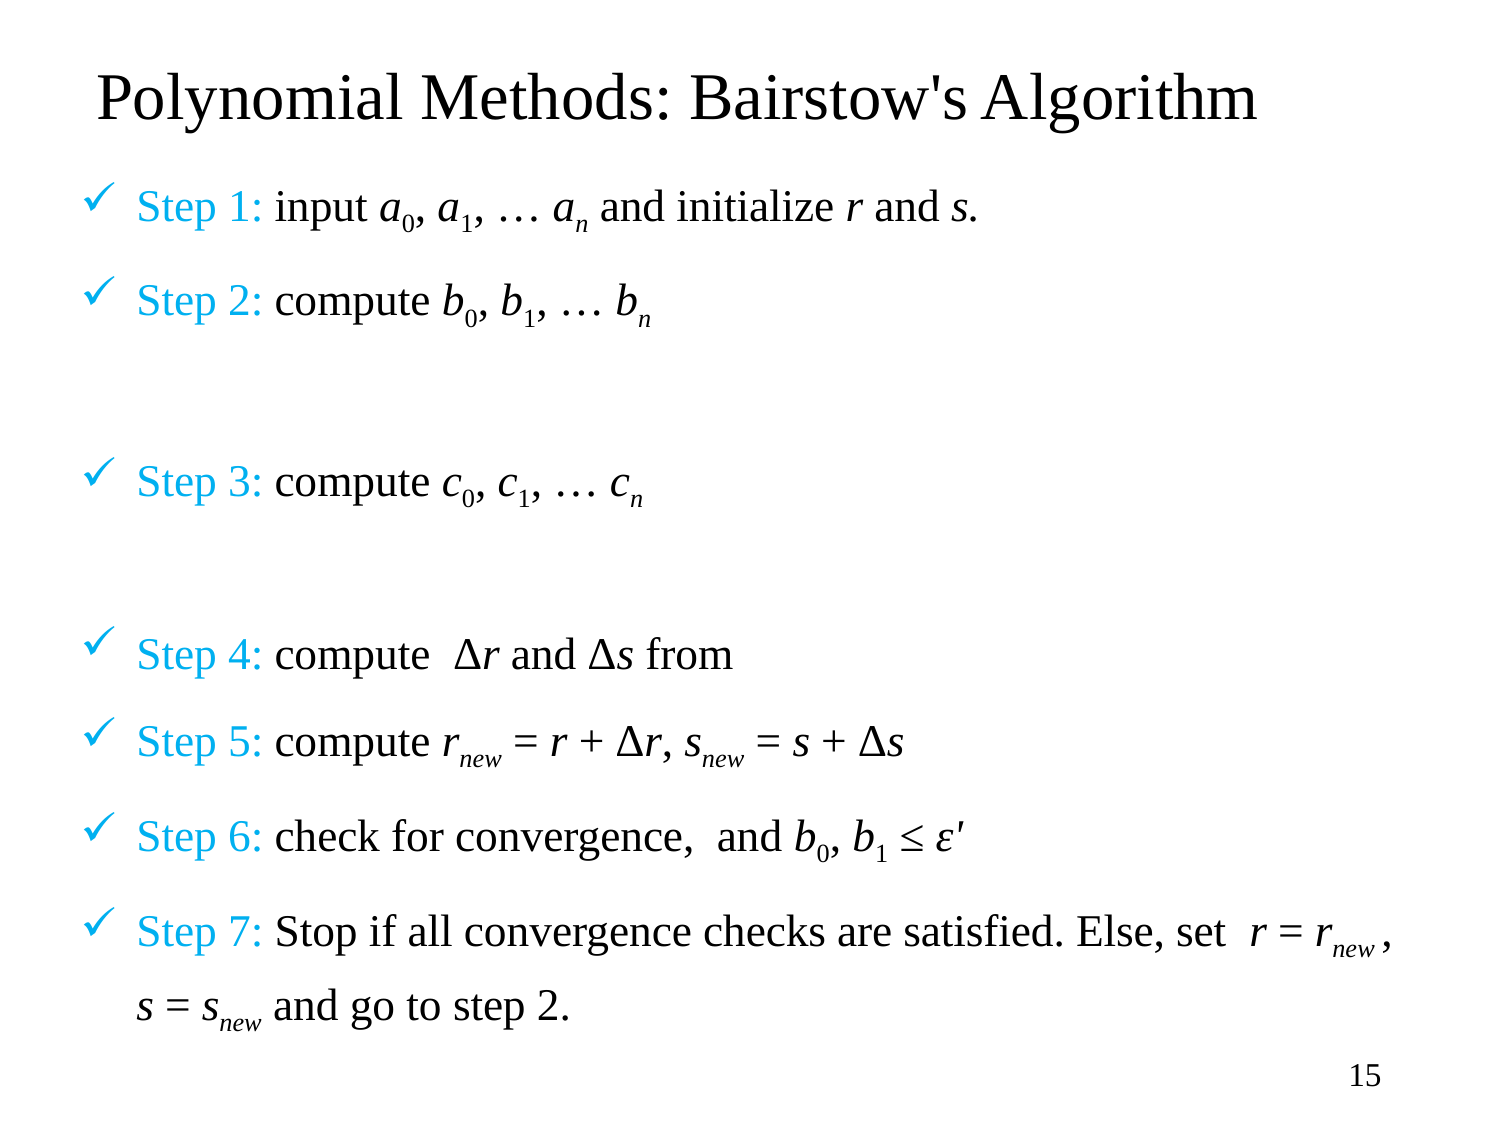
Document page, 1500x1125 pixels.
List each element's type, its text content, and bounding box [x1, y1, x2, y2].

slide_number 15 [1059, 1042, 1397, 1103]
title Polynomial Methods: Bairstow's Algorithm [81, 39, 1451, 156]
